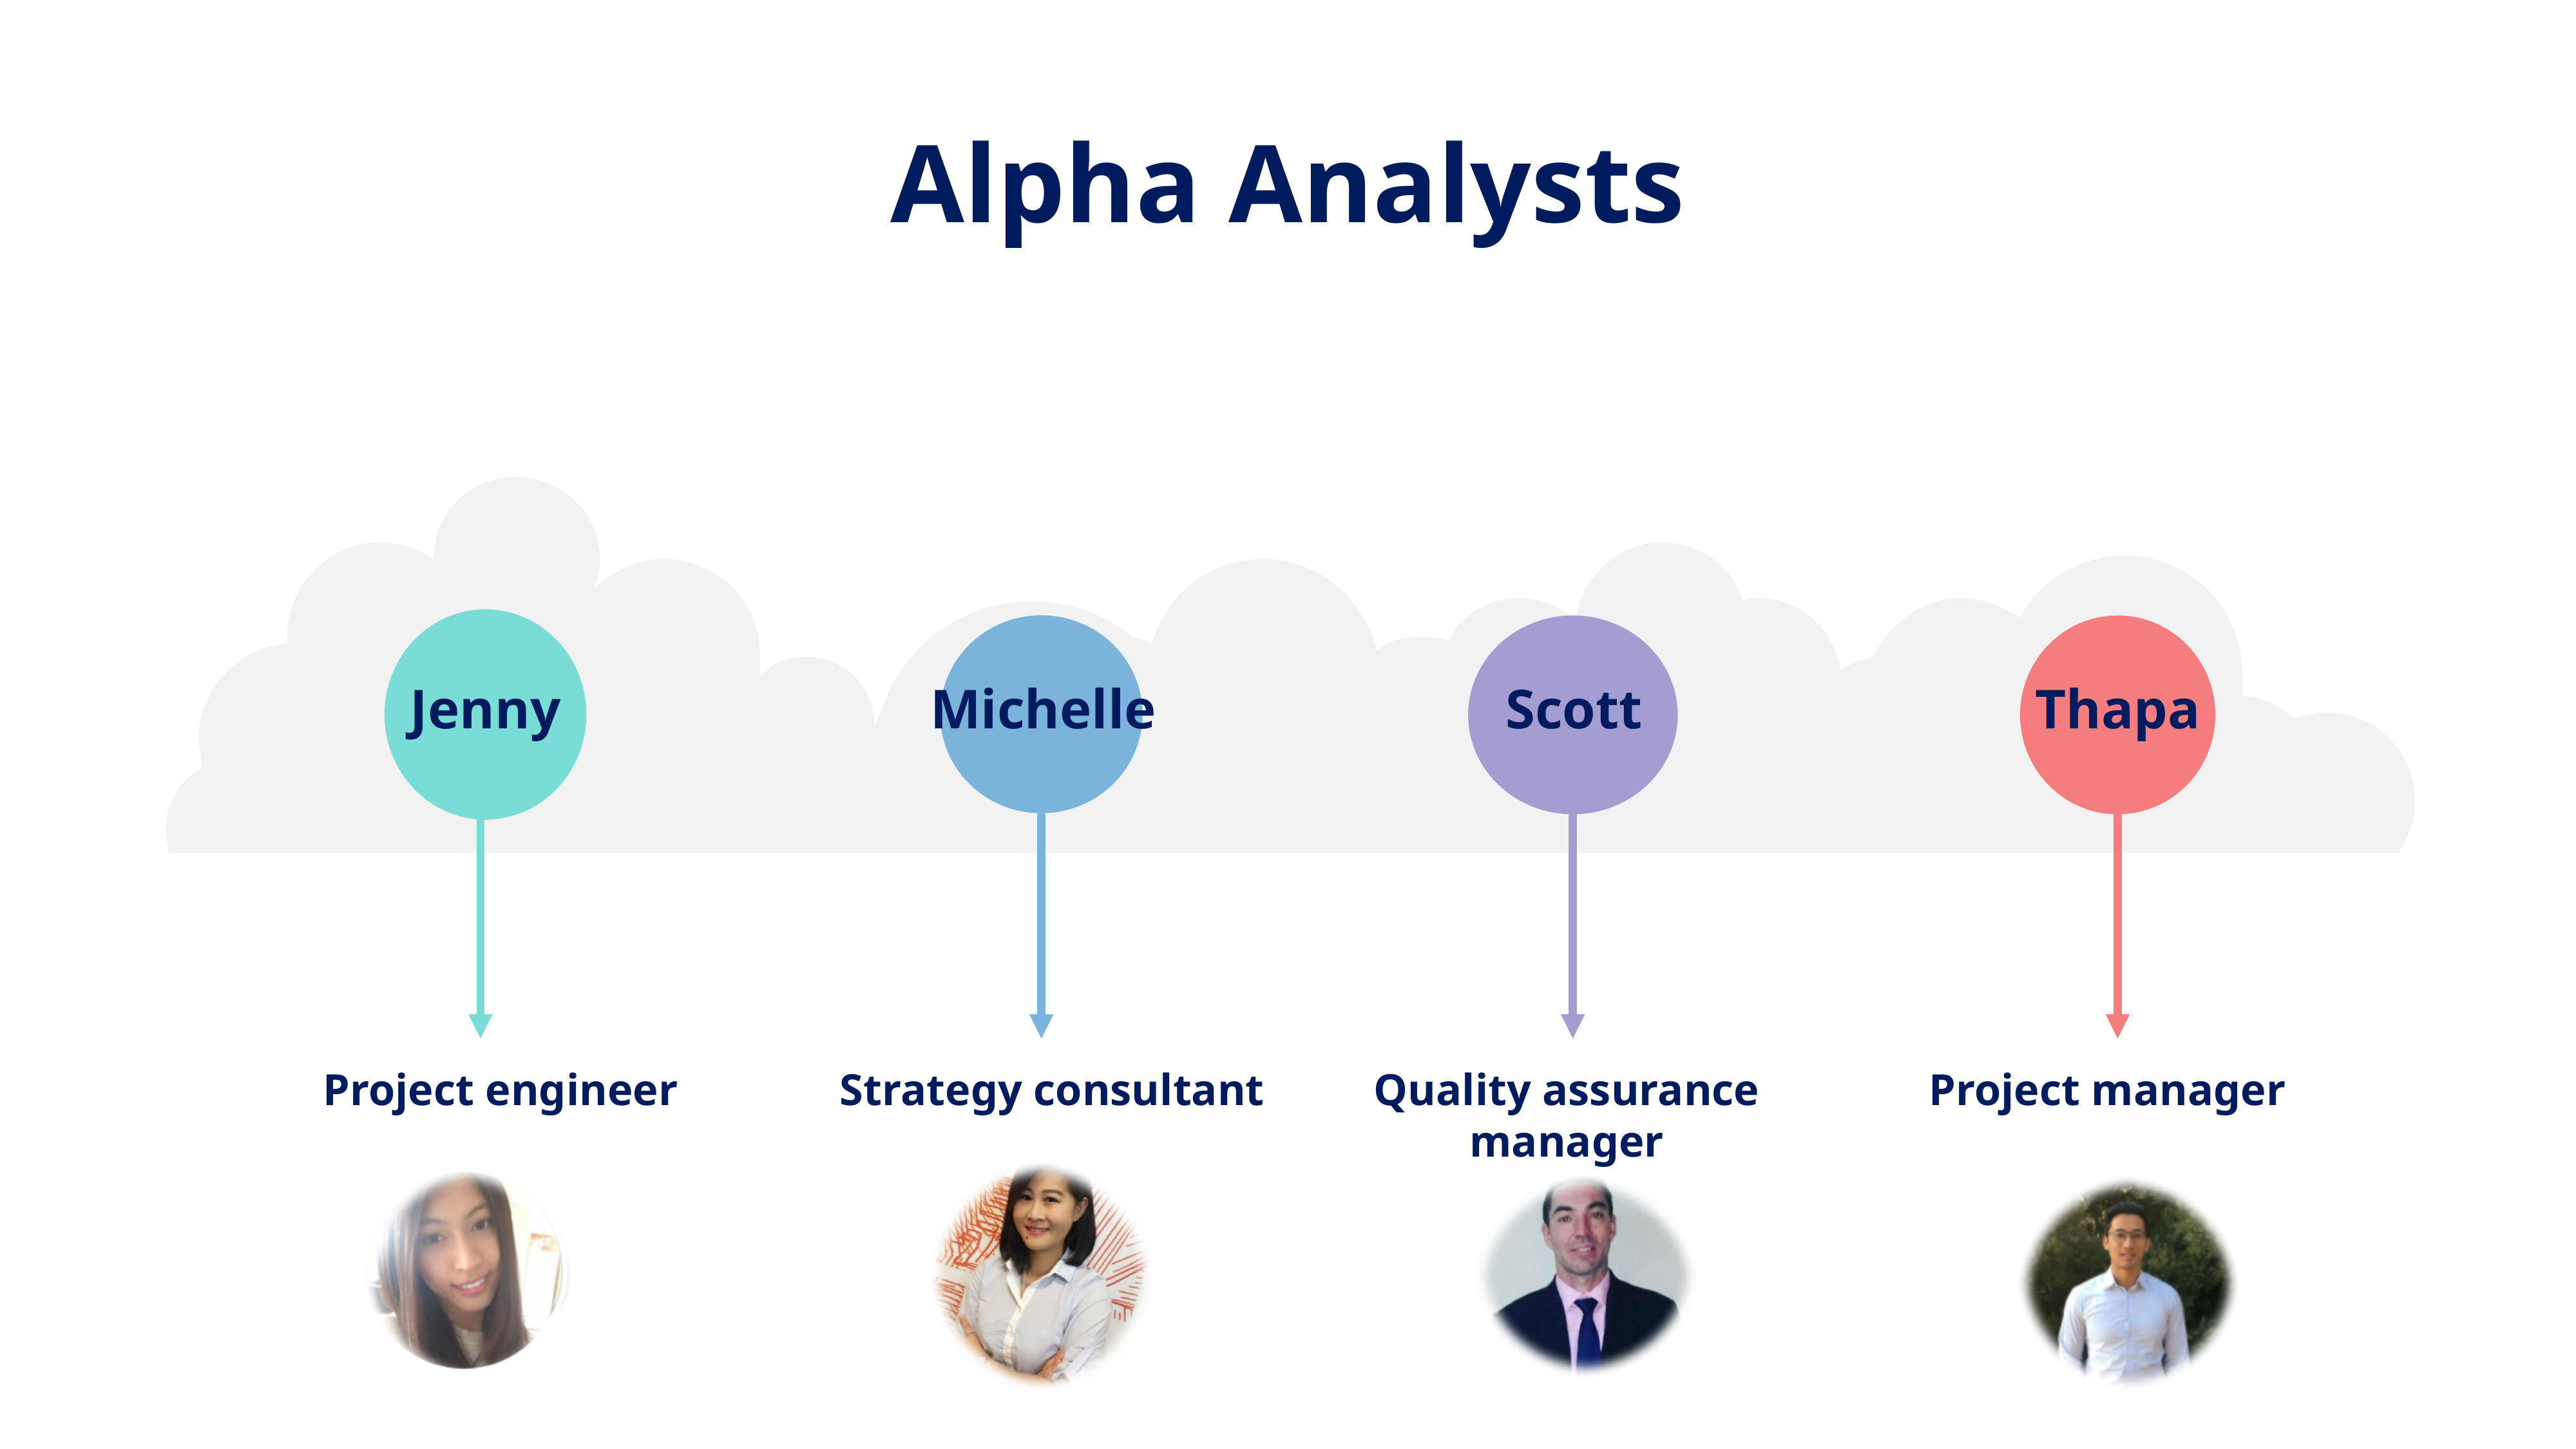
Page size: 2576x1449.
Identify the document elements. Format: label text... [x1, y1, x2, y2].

text_box Alpha Analysts [881, 110, 1695, 249]
picture [2016, 1173, 2242, 1394]
text_box Project engineer [187, 1057, 814, 1119]
text_box Scott [1473, 670, 1675, 744]
text_box Project manager [1822, 1057, 2393, 1119]
text_box [950, 614, 1133, 670]
text_box [1675, 691, 1679, 739]
text_box [388, 744, 583, 820]
text_box [393, 609, 578, 670]
text_box [2030, 614, 2206, 670]
text_box [166, 477, 1037, 853]
text_box Jenny [305, 670, 666, 744]
text_box [1467, 684, 1674, 815]
text_box [1478, 614, 1668, 670]
text_box [1577, 542, 2415, 853]
picture [361, 1165, 575, 1387]
text_box [944, 744, 1139, 814]
picture [928, 1159, 1155, 1394]
text_box Thapa [2008, 670, 2227, 744]
text_box Strategy consultant [814, 1057, 1305, 1119]
text_box Quality assurance manager [1305, 1057, 1828, 1171]
text_box Michelle [875, 670, 1212, 744]
picture [1473, 1173, 1699, 1379]
text_box [901, 559, 1569, 853]
text_box [2023, 744, 2212, 815]
